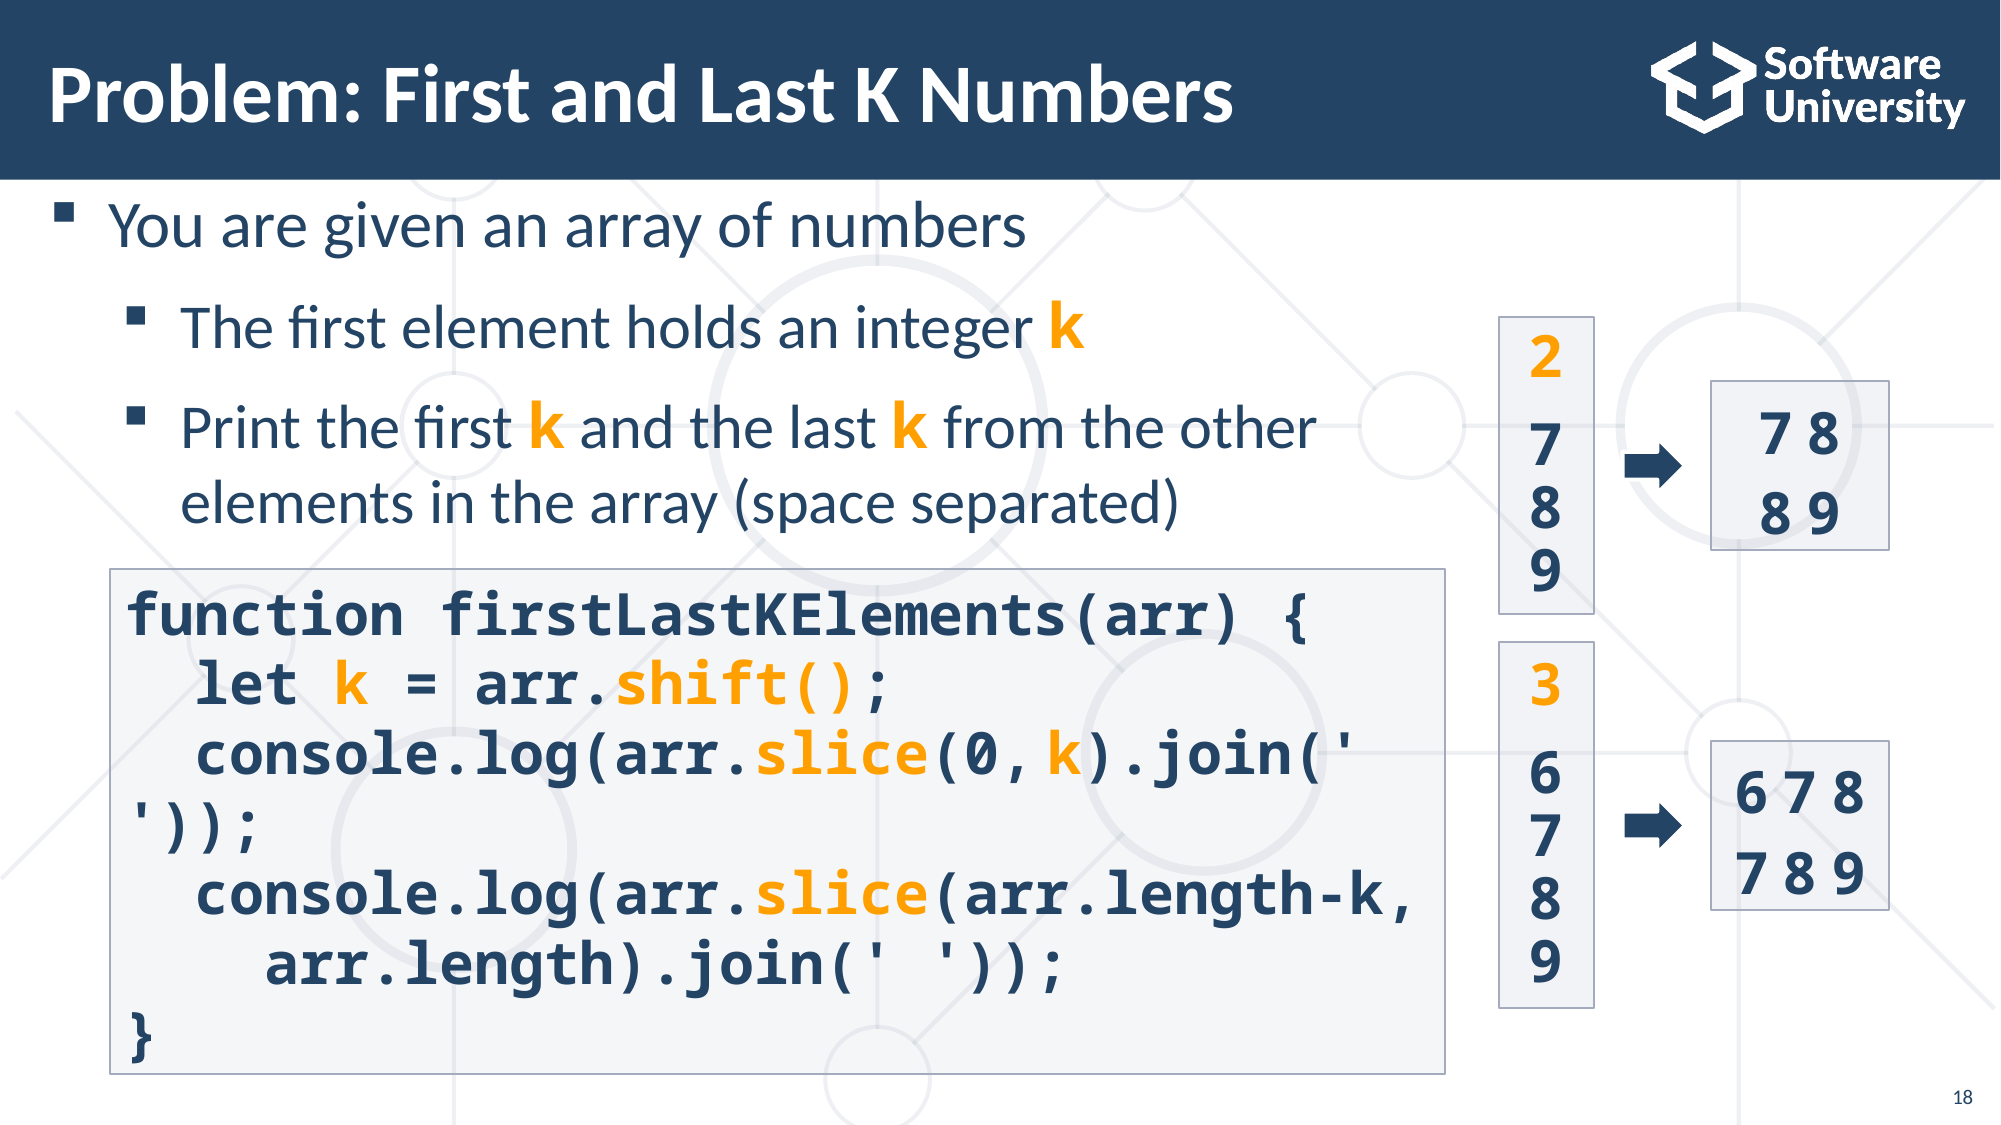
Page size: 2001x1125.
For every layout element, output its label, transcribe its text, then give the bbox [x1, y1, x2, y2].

text_box function firstLastKElements(arr) { let k = arr.shift(); console.log(arr.slice(0, k).join(' ')); console.log(arr.slice(arr.length-k, arr.length).join(' ')); } [109, 569, 1445, 1074]
picture [1651, 41, 1966, 134]
slide_number 18 [1927, 1067, 1989, 1117]
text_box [1498, 317, 1890, 1009]
list You are given an array of numbers The first element holds an integer k Print the first k and the last k from the other elements in the array (space separated) [31, 174, 1426, 1089]
title Problem: First and Last K Numbers [31, 16, 1625, 162]
